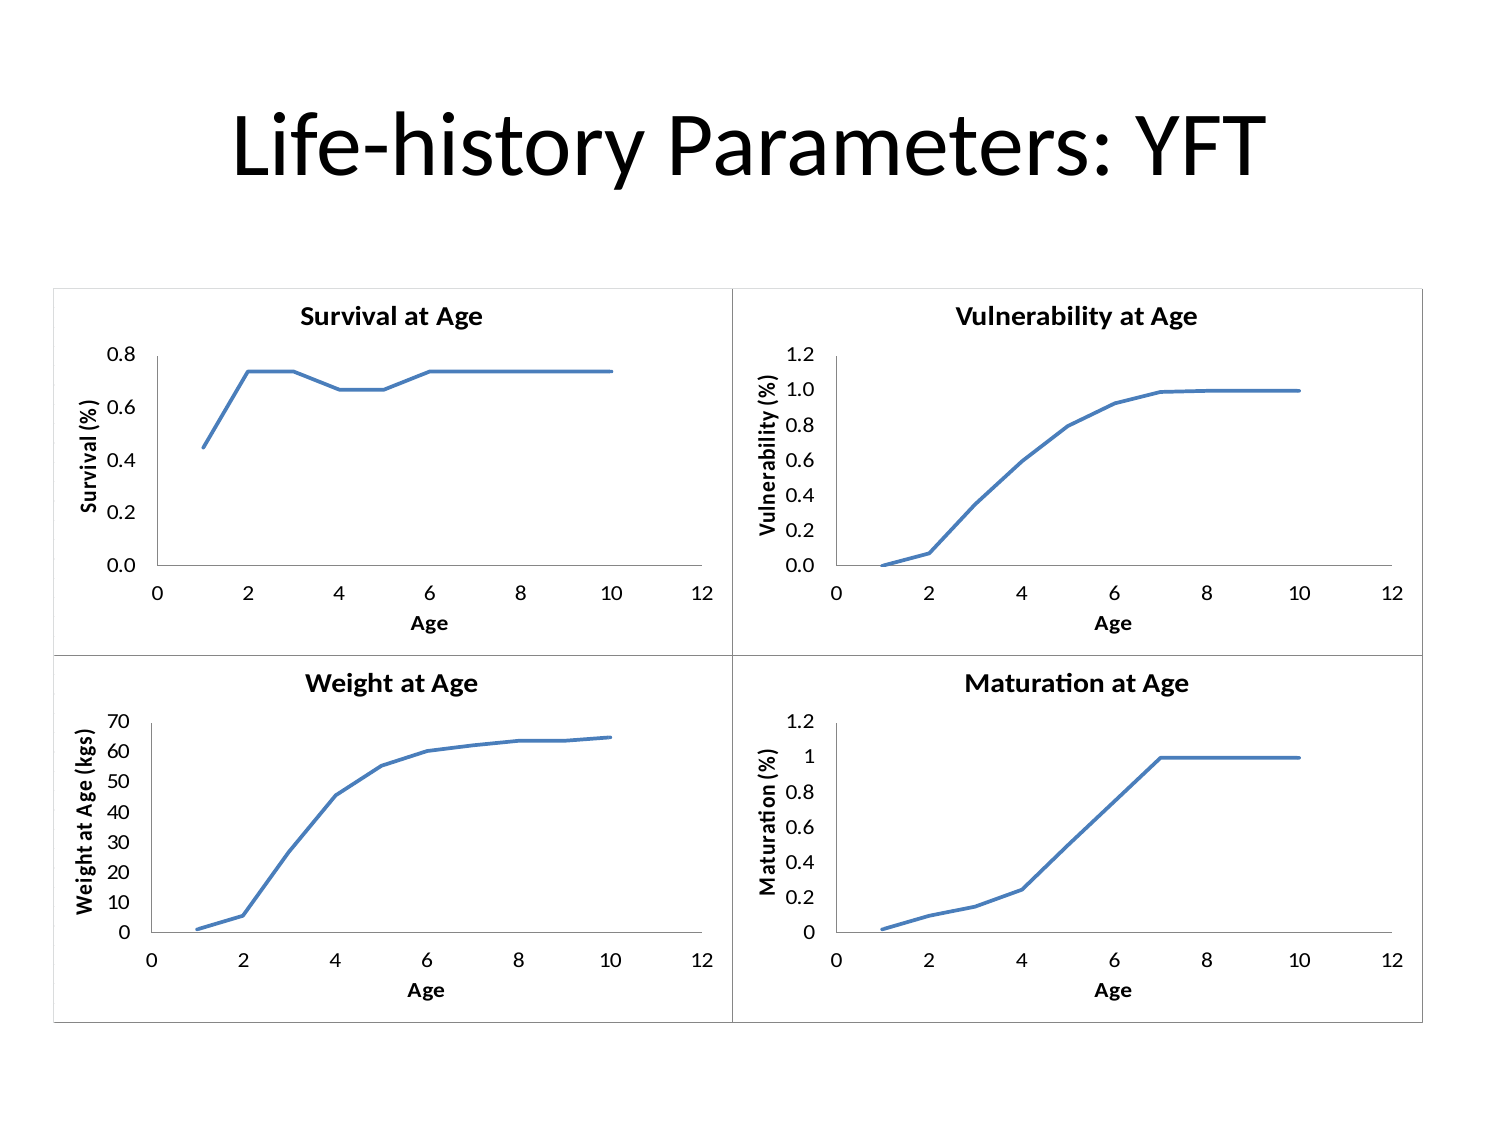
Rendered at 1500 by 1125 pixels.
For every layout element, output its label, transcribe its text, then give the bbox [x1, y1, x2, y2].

picture [52, 287, 1424, 1024]
title Life-history Parameters: YFT [75, 45, 1425, 233]
